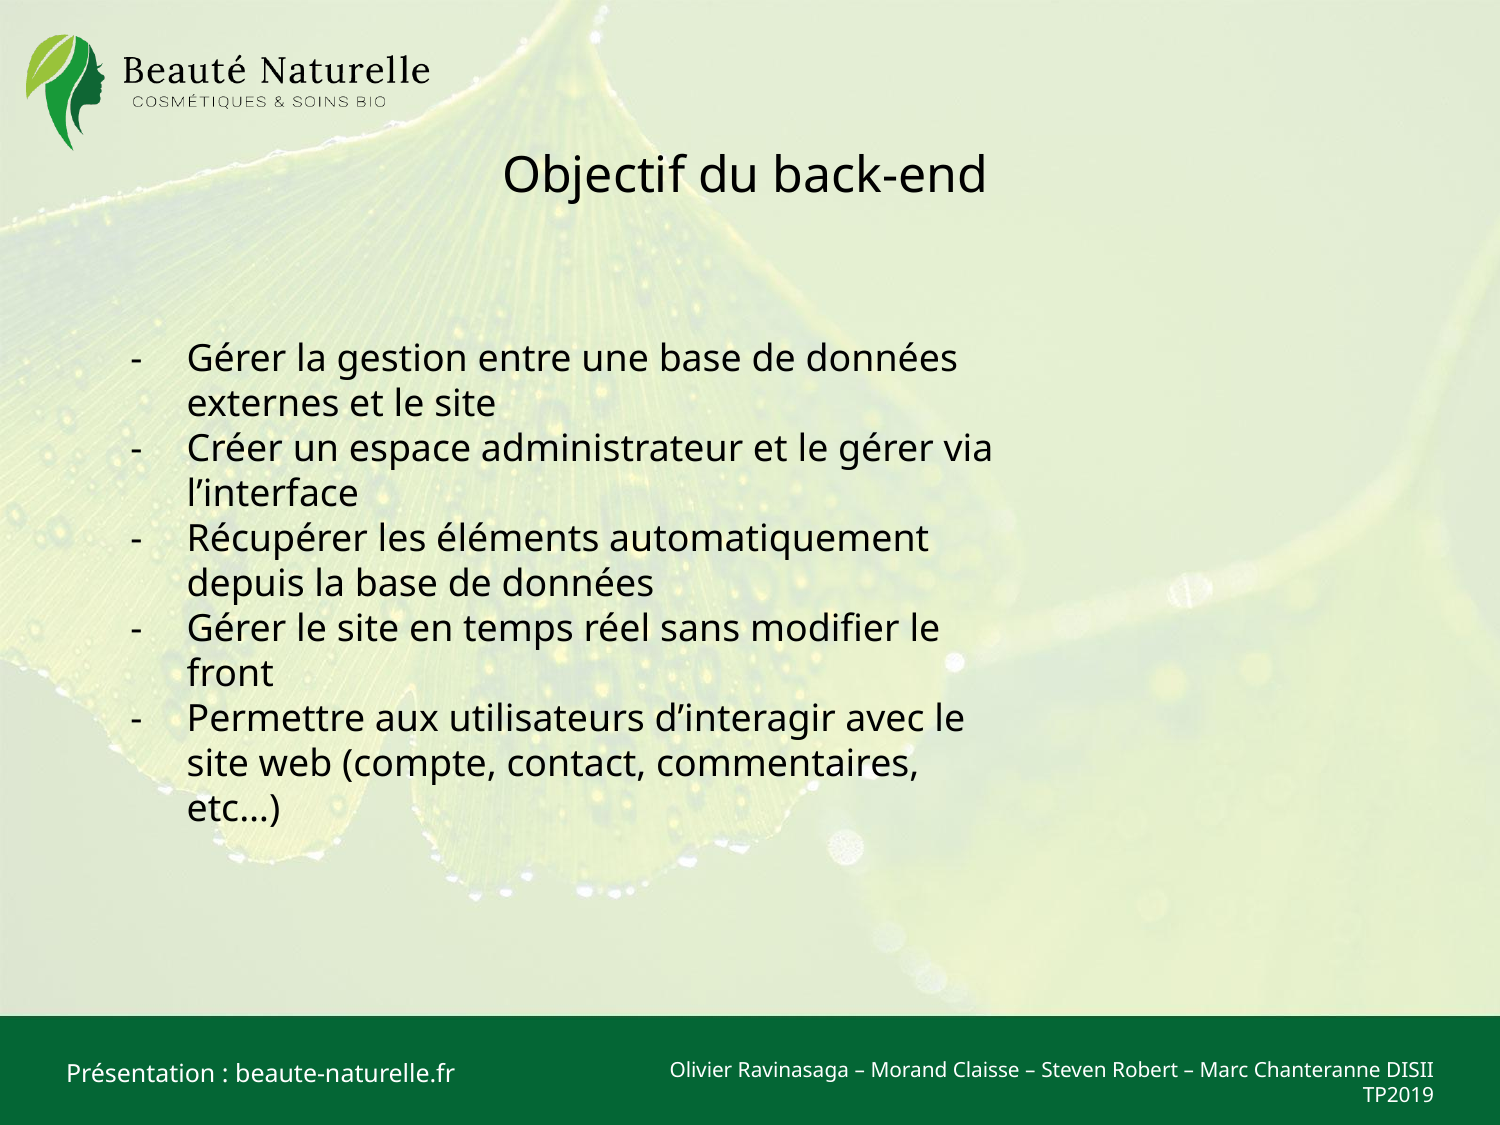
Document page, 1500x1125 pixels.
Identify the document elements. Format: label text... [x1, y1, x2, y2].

text_box Objectif du back-end [487, 127, 1013, 228]
text_box Gérer la gestion entre une base de données externes et le site Créer un espace administrateur et le gérer via l’interface Récupérer les éléments automatiquement depuis la base de données Gérer le site en temps réel sans modifier le front Permettre aux utilisateurs d’interagir avec le site web (compte, contact, commentaires, etc…) [96, 319, 1024, 899]
subtitle Présentation : beaute-naturelle.fr [51, 1042, 560, 1093]
picture [0, 0, 1500, 1125]
subtitle Olivier Ravinasaga – Morand Claisse – Steven Robert – Marc Chanteranne DISII TP2019 [598, 1042, 1449, 1093]
